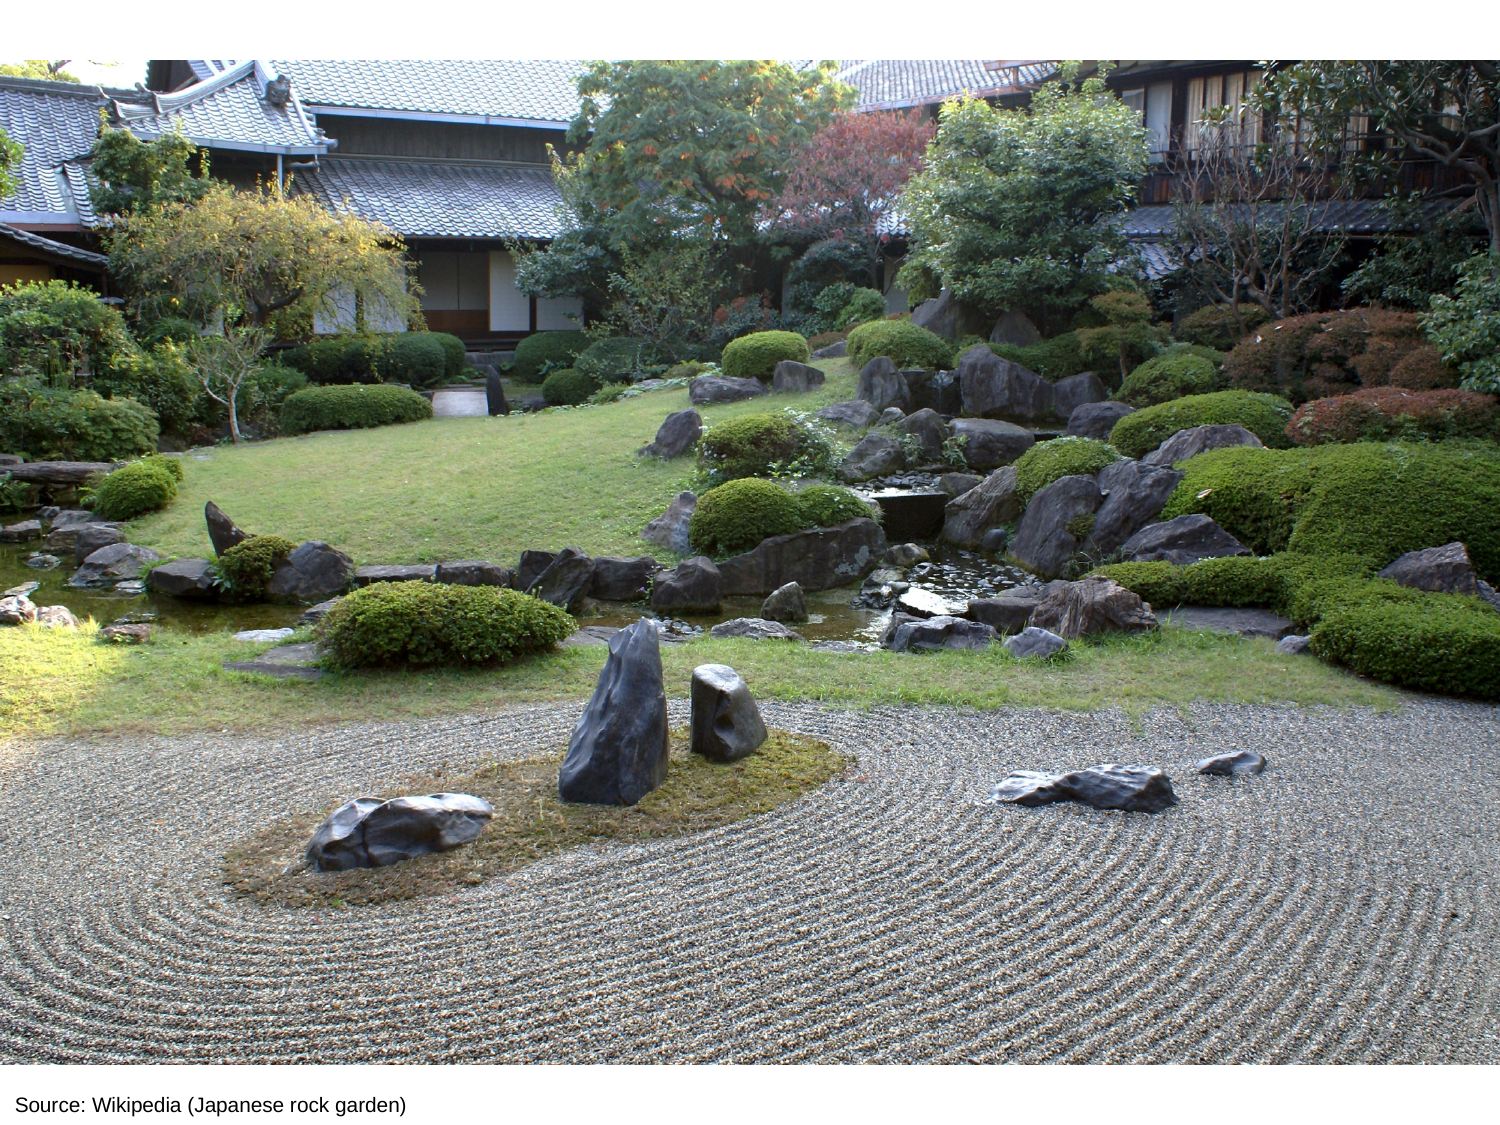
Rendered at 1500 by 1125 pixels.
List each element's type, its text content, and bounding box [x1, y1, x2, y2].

text_box Source: Wikipedia (Japanese rock garden) [0, 1084, 450, 1125]
picture [0, 60, 1500, 1065]
